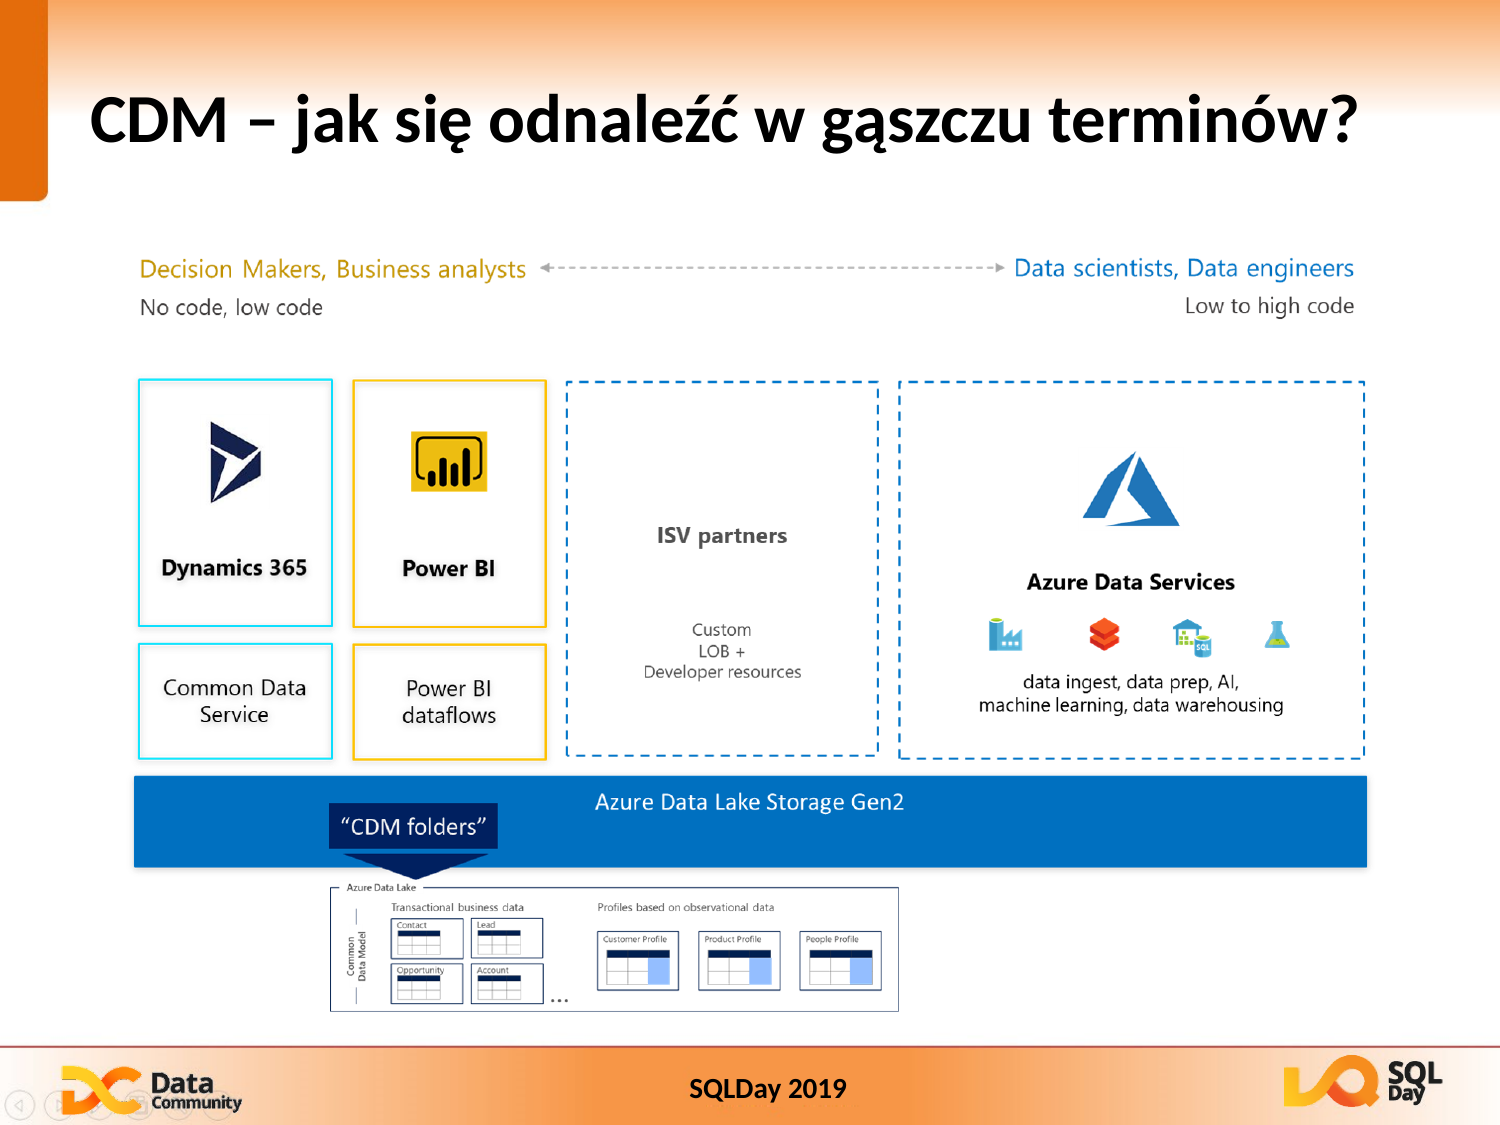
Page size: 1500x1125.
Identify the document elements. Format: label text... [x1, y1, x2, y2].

title CDM – jak się odnaleźć w gąszczu terminów? [75, 45, 1425, 185]
picture [0, 0, 1500, 1125]
